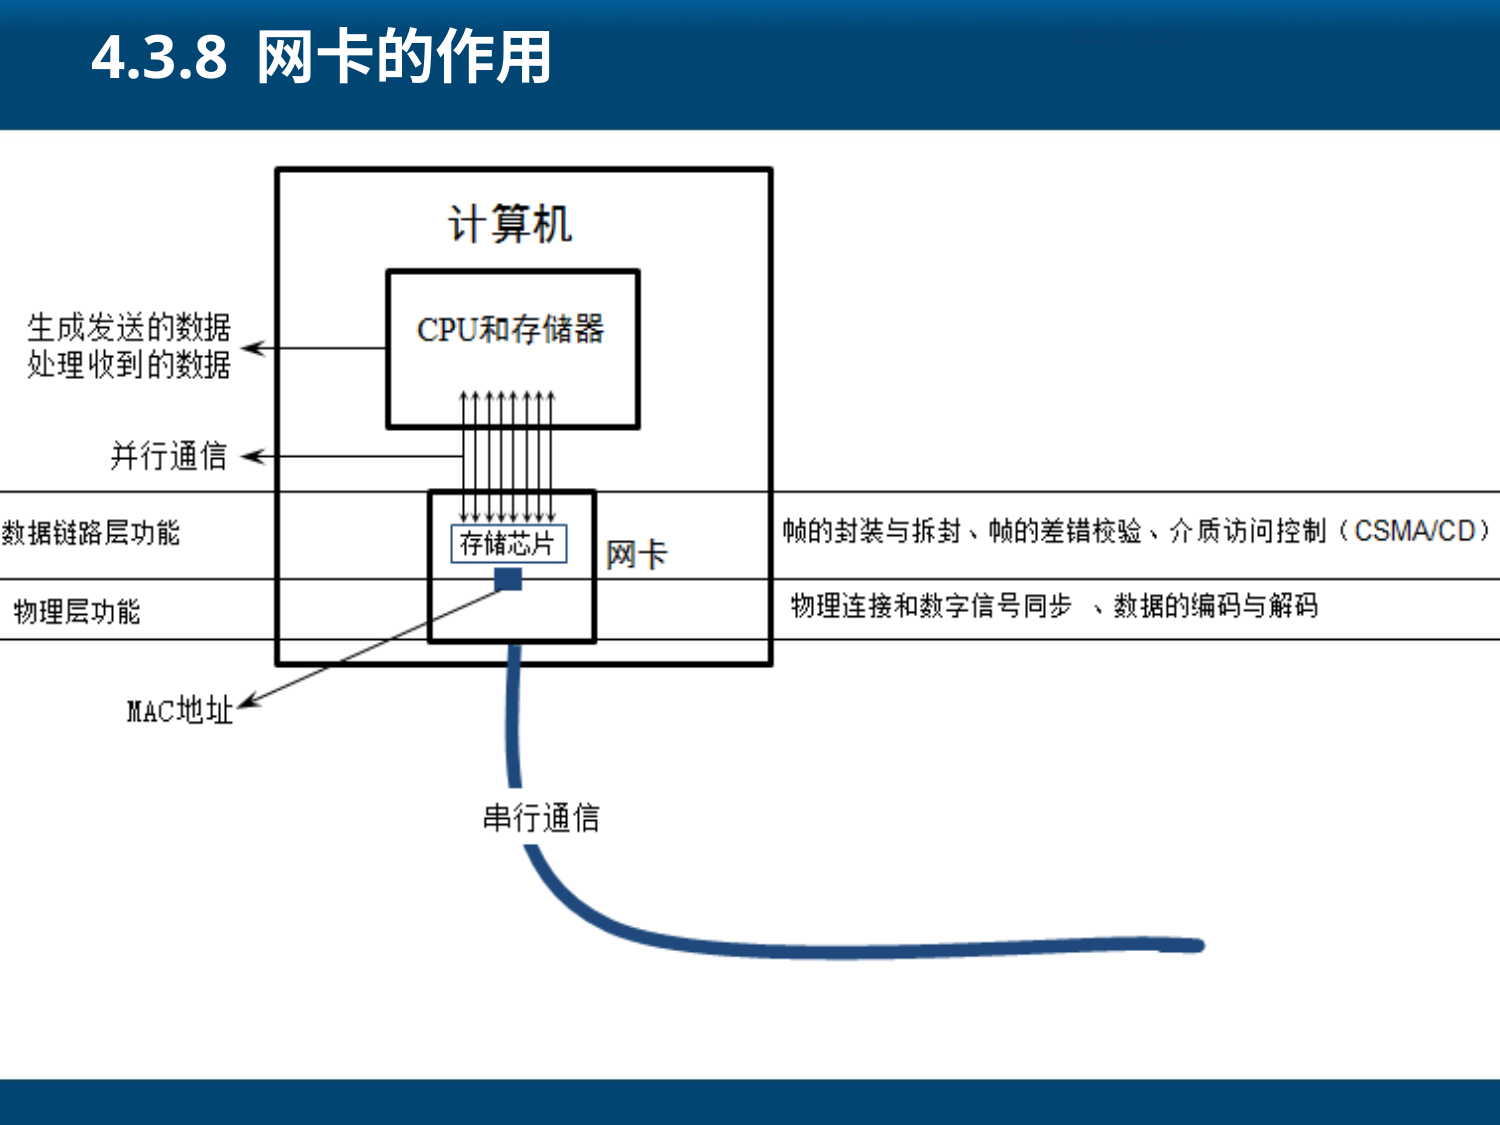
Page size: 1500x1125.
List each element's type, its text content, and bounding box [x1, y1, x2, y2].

title 4.3.8 网卡的作用 [76, 19, 1427, 100]
picture [0, 0, 1500, 1125]
